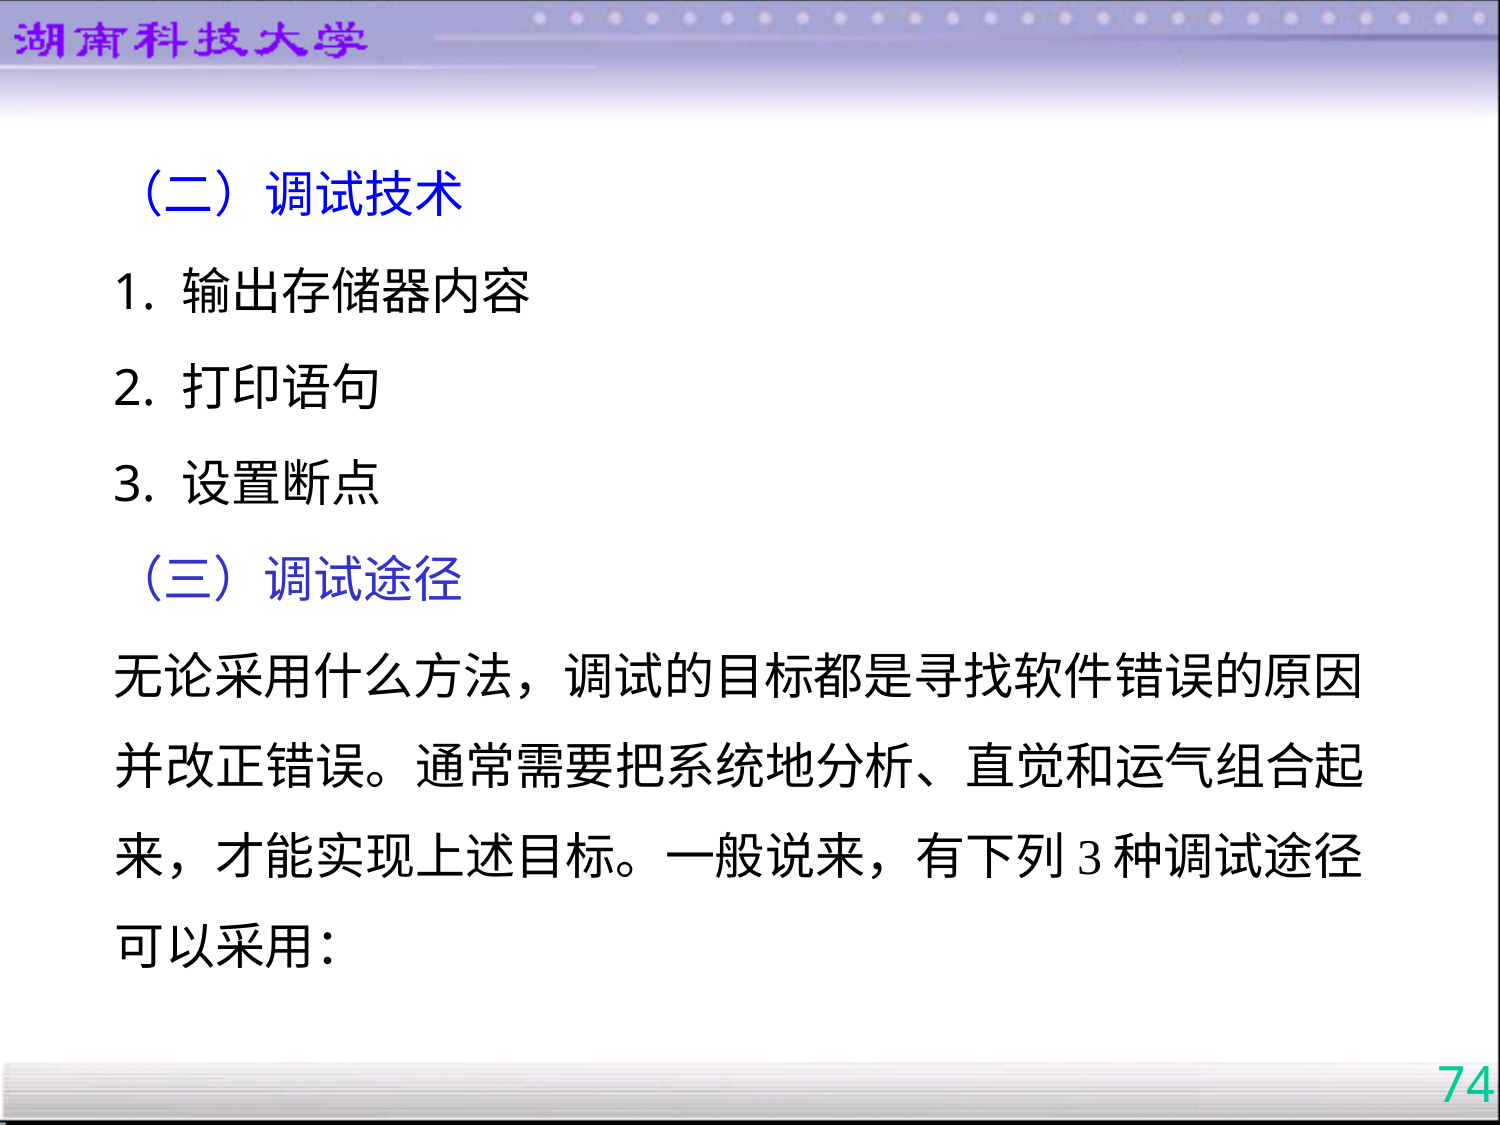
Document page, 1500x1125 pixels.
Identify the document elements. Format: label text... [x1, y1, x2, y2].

text_box 74 [1423, 1015, 1500, 1121]
subtitle （二）调试技术 1. 输出存储器内容 2. 打印语句 3. 设置断点 （三）调试途径 无论采用什么方法，调试的目标都是寻找软件错误的原因并改正错误。通常需要把系统地分析、直觉和运气组合起来，才能实现上述目标。一般说来，有下列3种调试途径可以采用： [53, 125, 1429, 1059]
picture [0, 0, 1500, 1125]
